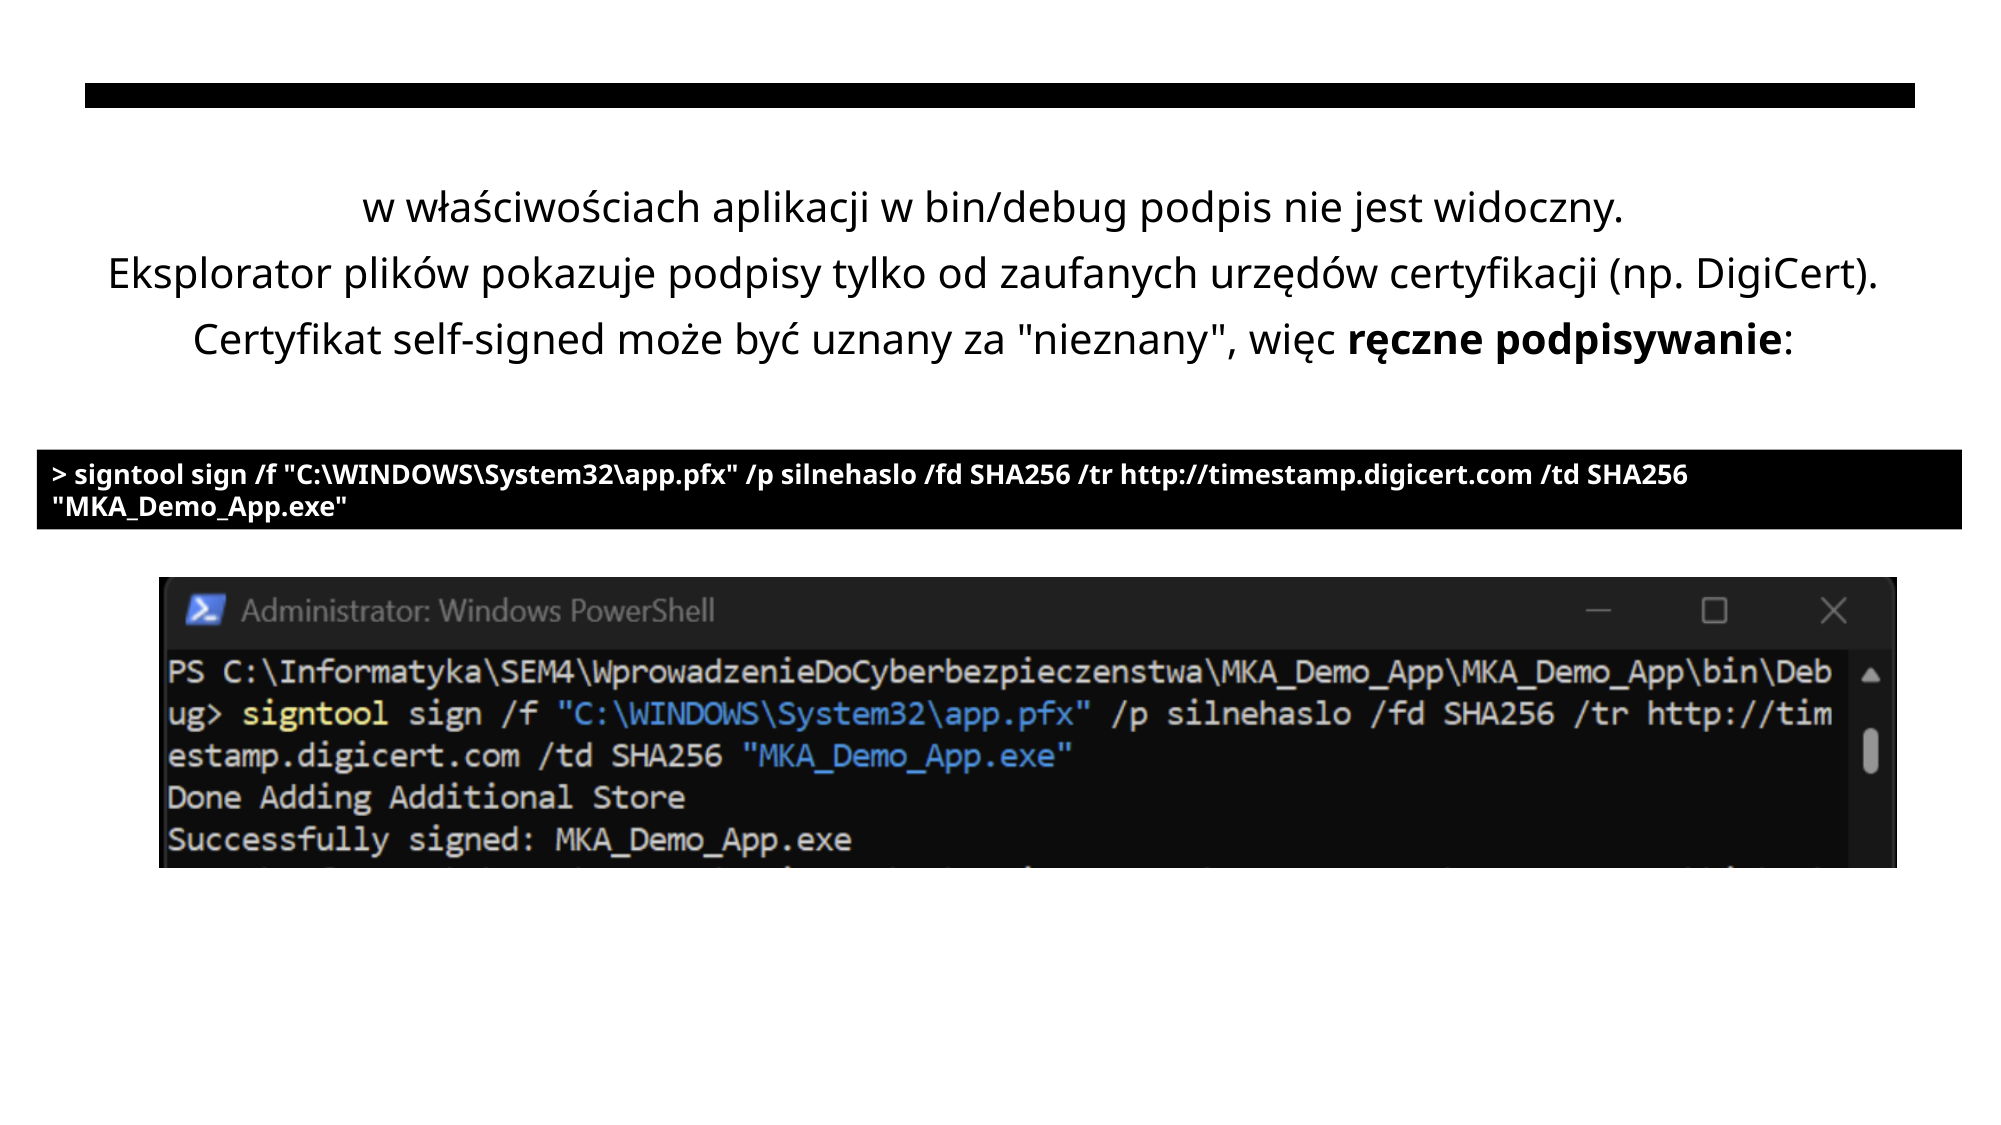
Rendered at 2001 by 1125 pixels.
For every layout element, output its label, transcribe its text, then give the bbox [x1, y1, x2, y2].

text_box > signtool sign /f "C:\WINDOWS\System32\app.pfx" /p silnehaslo /fd SHA256 /tr http://timestamp.digicert.com /td SHA256 "MKA_Demo_App.exe" [36, 449, 1962, 530]
list w właściwościach aplikacji w bin/debug podpis nie jest widoczny. Eksplorator plików pokazuje podpisy tylko od zaufanych urzędów certyfikacji (np. DigiCert). Certyfikat self-signed może być uznany za "nieznany", więc ręczne podpisywanie: [91, 178, 1896, 385]
picture [159, 576, 1897, 868]
